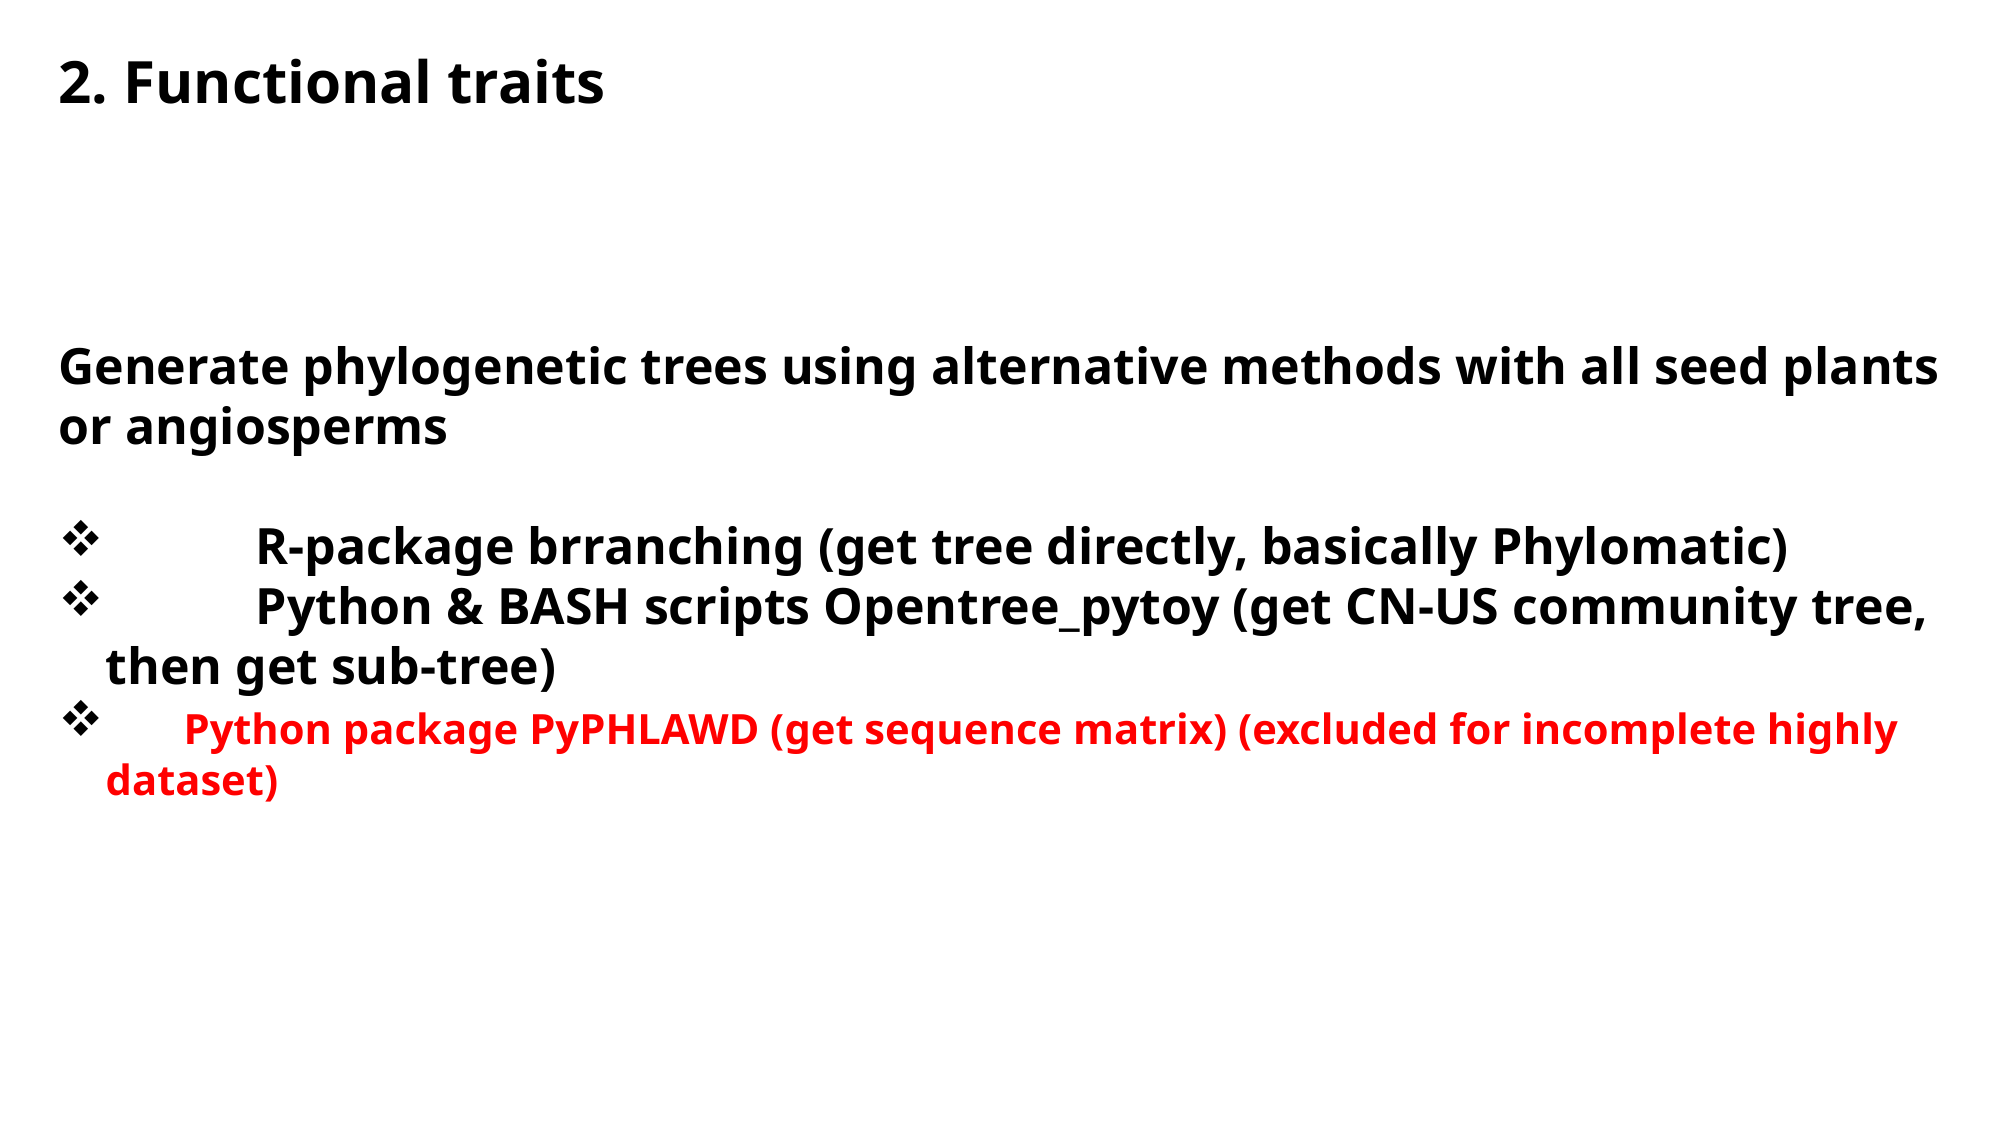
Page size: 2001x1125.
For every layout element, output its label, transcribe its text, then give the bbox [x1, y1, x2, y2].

text_box Generate phylogenetic trees using alternative methods with all seed plants or angiosperms R-package brranching (get tree directly, basically Phylomatic) Python & BASH scripts Opentree_pytoy (get CN-US community tree, then get sub-tree) Python package PyPHLAWD (get sequence matrix) (excluded for incomplete highly dataset) [43, 326, 1975, 932]
text_box 2. Functional traits [43, 37, 984, 123]
